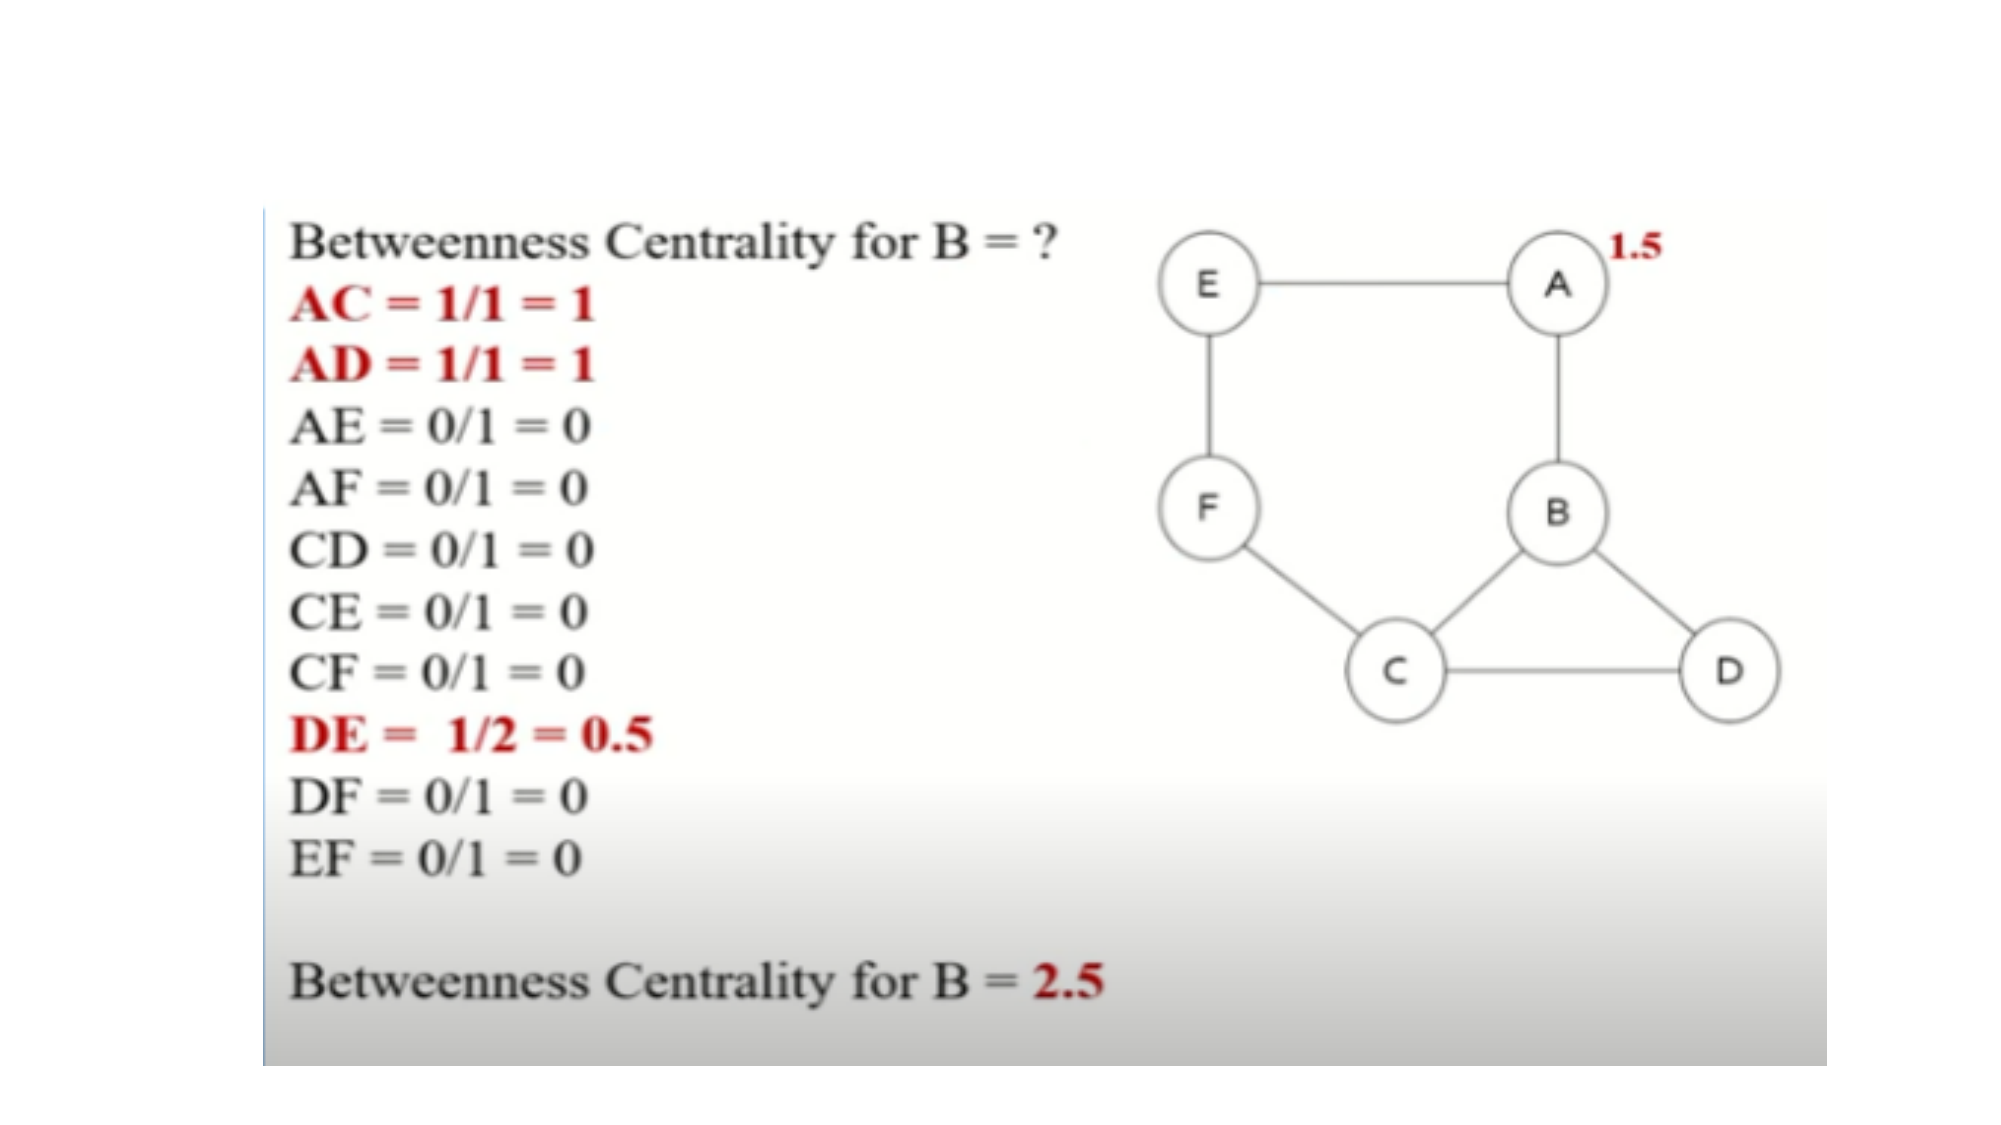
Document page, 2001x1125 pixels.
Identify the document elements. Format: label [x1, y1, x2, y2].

list [262, 199, 1827, 1066]
